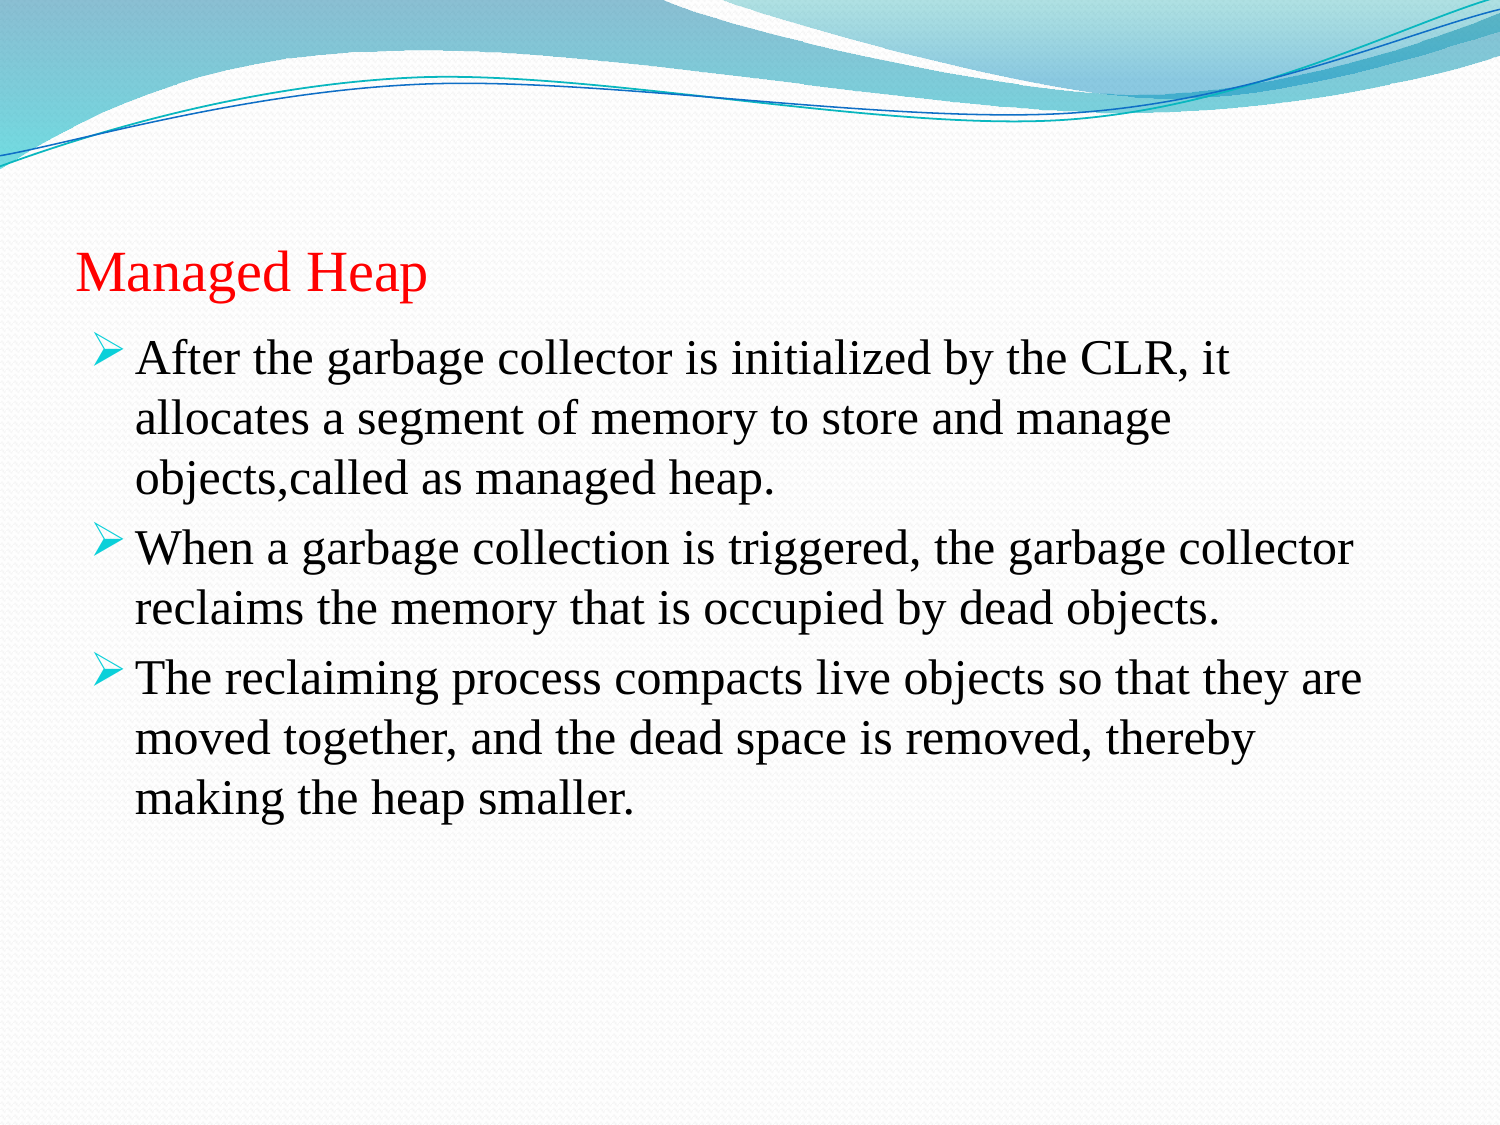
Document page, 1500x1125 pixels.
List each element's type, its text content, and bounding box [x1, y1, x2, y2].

list After the garbage collector is initialized by the CLR, it allocates a segment of memory to store and manage objects,called as managed heap. When a garbage collection is triggered, the garbage collector reclaims the memory that is occupied by dead objects. The reclaiming process compacts live objects so that they are moved together, and the dead space is removed, thereby making the heap smaller. [75, 317, 1425, 1038]
title Managed Heap [75, 115, 1425, 303]
